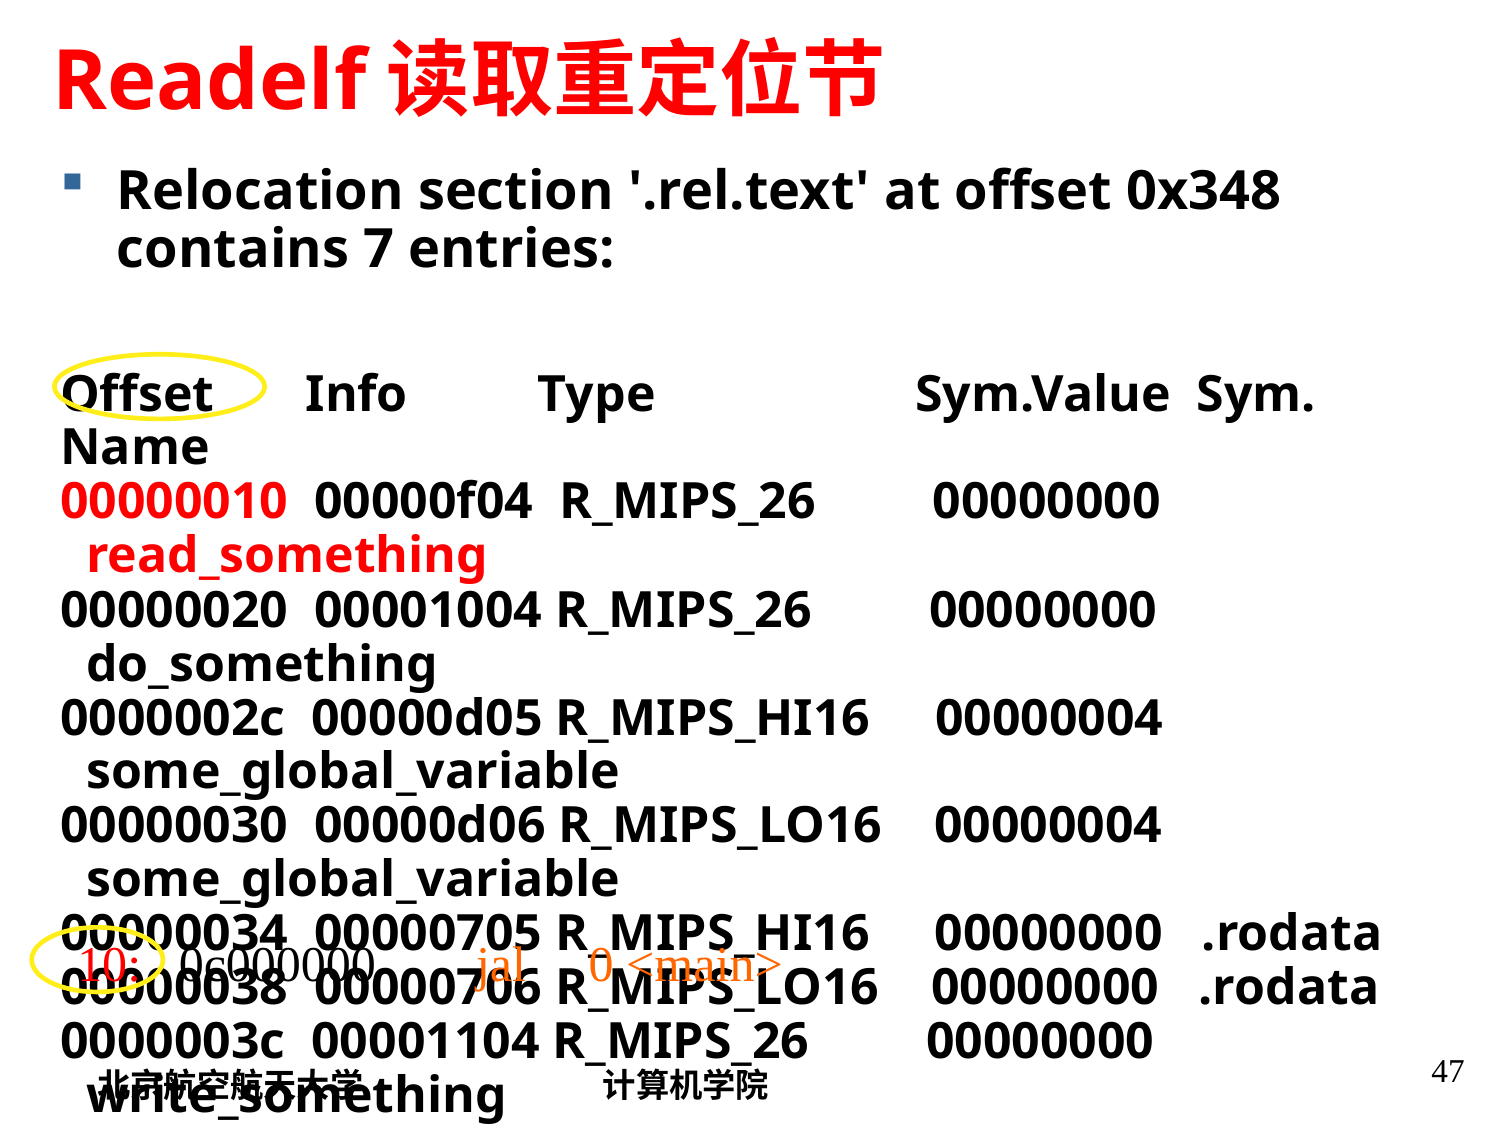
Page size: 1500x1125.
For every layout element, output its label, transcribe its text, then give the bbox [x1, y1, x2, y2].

text_box 10: 0c000000 jal 0 <main> [62, 923, 1262, 999]
text_box [52, 352, 267, 421]
text_box [29, 925, 166, 995]
list Relocation section '.rel.text' at offset 0x348 contains 7 entries: Offset Info Type Sym.Value Sym. Name 00000010 00000f04 R_MIPS_26 00000000 read_something 00000020 00001004 R_MIPS_26 00000000 do_something 0000002c 00000d05 R_MIPS_HI16 00000004 some_global_variable 00000030 00000d06 R_MIPS_LO16 00000004 some_global_variable 00000034 00000705 R_MIPS_HI16 00000000 .rodata 00000038 00000706 R_MIPS_LO16 00000000 .rodata 0000003c 00001104 R_MIPS_26 00000000 write_something [45, 154, 1481, 875]
title Readelf读取重定位节 [37, 31, 1415, 120]
